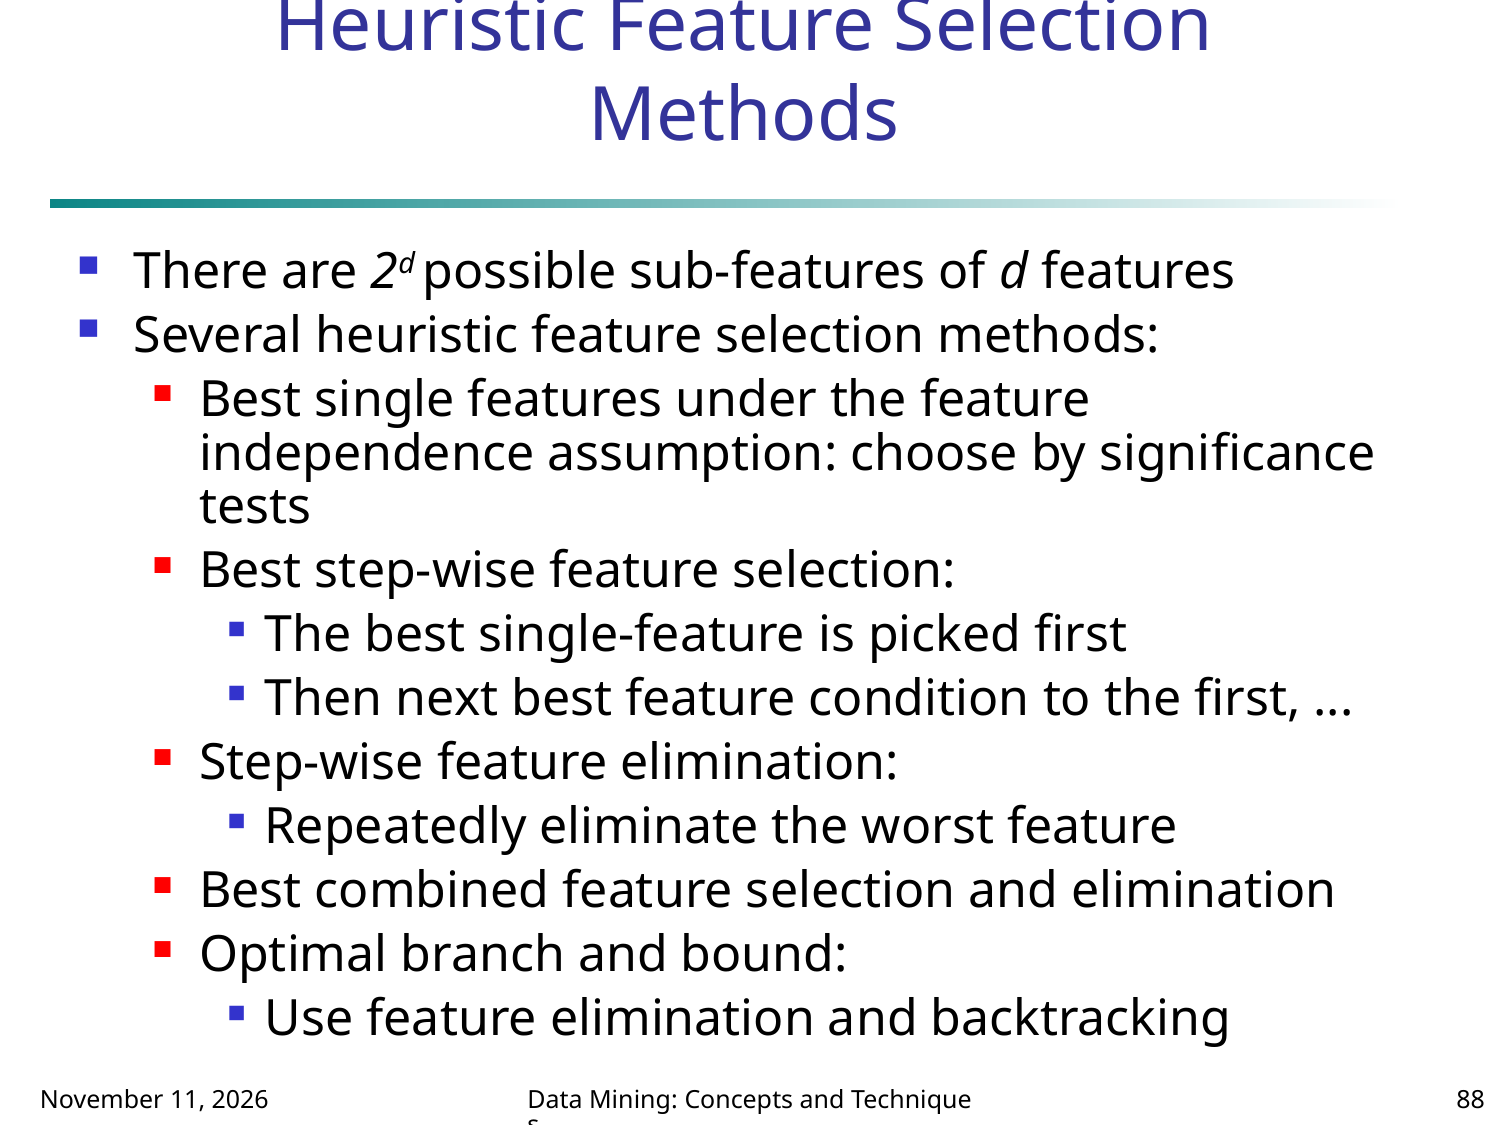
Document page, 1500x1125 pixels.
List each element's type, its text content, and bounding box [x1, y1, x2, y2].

title Heuristic Feature Selection Methods [112, 37, 1376, 163]
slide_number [24, 1062, 338, 1125]
footer Data Mining: Concepts and Techniques [512, 1085, 988, 1125]
slide_number 88 [1187, 1062, 1500, 1125]
list There are 2d possible sub-features of d features Several heuristic feature selection methods: Best single features under the feature independence assumption: choose by significance tests Best step-wise feature selection: The best single-feature is picked first Then next best feature condition to the first, ... Step-wise feature elimination: Repeatedly eliminate the worst feature Best combined feature selection and elimination Optimal branch and bound: Use feature elimination and backtracking [62, 237, 1438, 1085]
